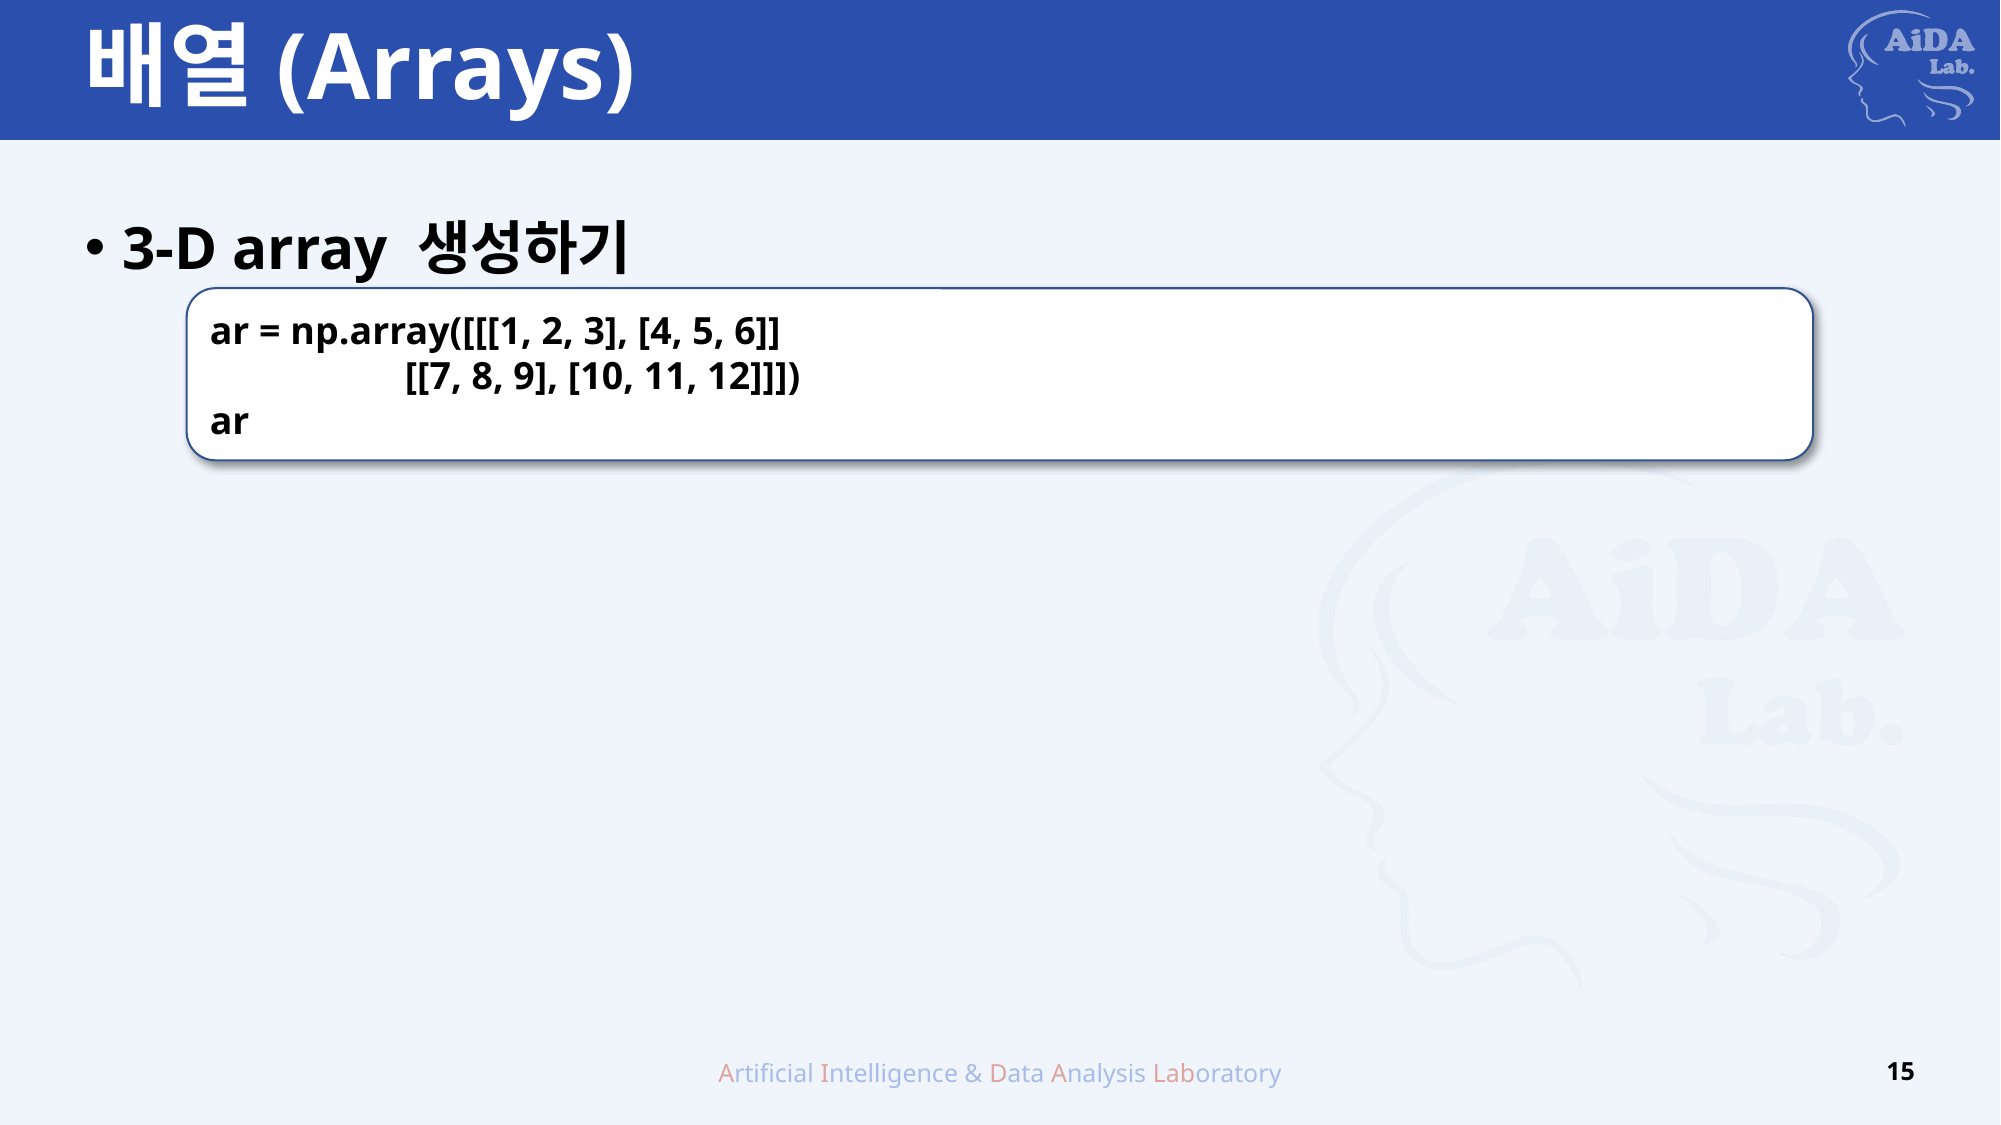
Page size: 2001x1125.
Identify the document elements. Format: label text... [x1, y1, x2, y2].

picture [1842, 7, 1980, 133]
title 배열(Arrays) [69, 7, 1823, 133]
footer Artificial Intelligence & Data Analysis Laboratory [662, 1042, 1338, 1103]
text_box ar = np.array([[[1, 2, 3], [4, 5, 6]] [[7, 8, 9], [10, 11, 12]]]) ar [185, 287, 1815, 462]
slide_number 15 [1412, 1042, 1930, 1103]
list 3-D array 생성하기 [69, 168, 1930, 1019]
